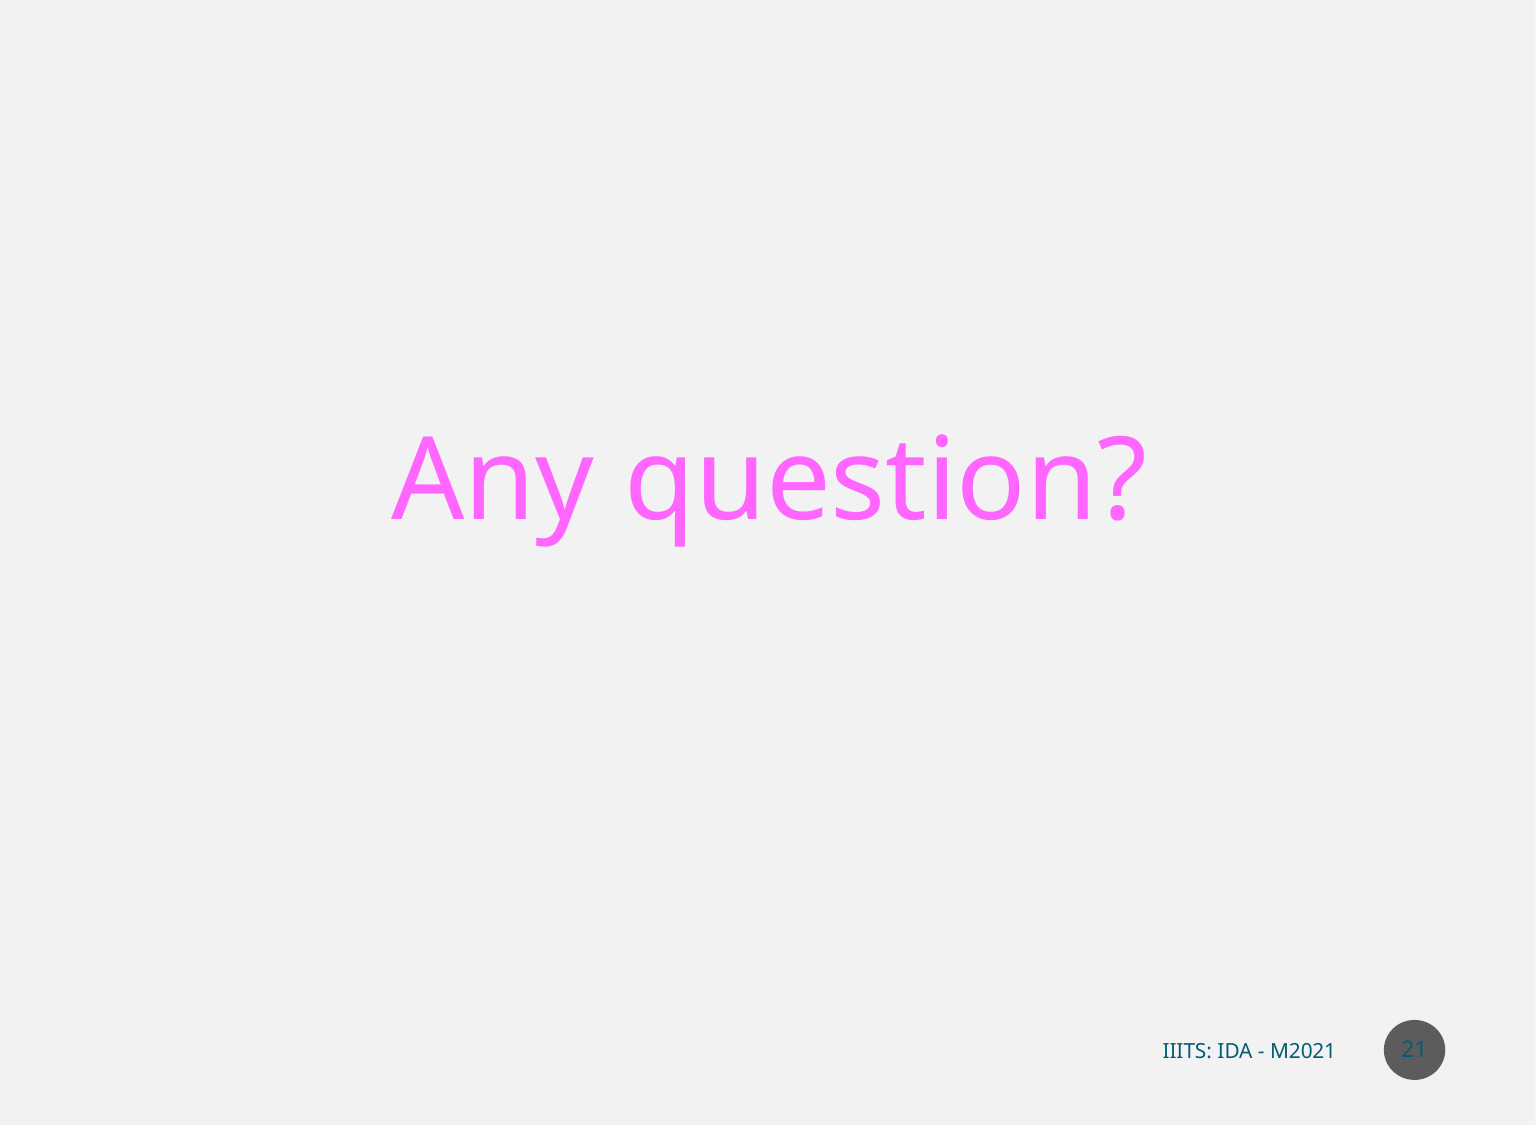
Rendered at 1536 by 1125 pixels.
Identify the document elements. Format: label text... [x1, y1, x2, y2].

slide_number IIITS: IDA - M2021 [1004, 1023, 1351, 1077]
list Any question? [78, 397, 1461, 551]
slide_number 21 [1383, 1019, 1446, 1080]
